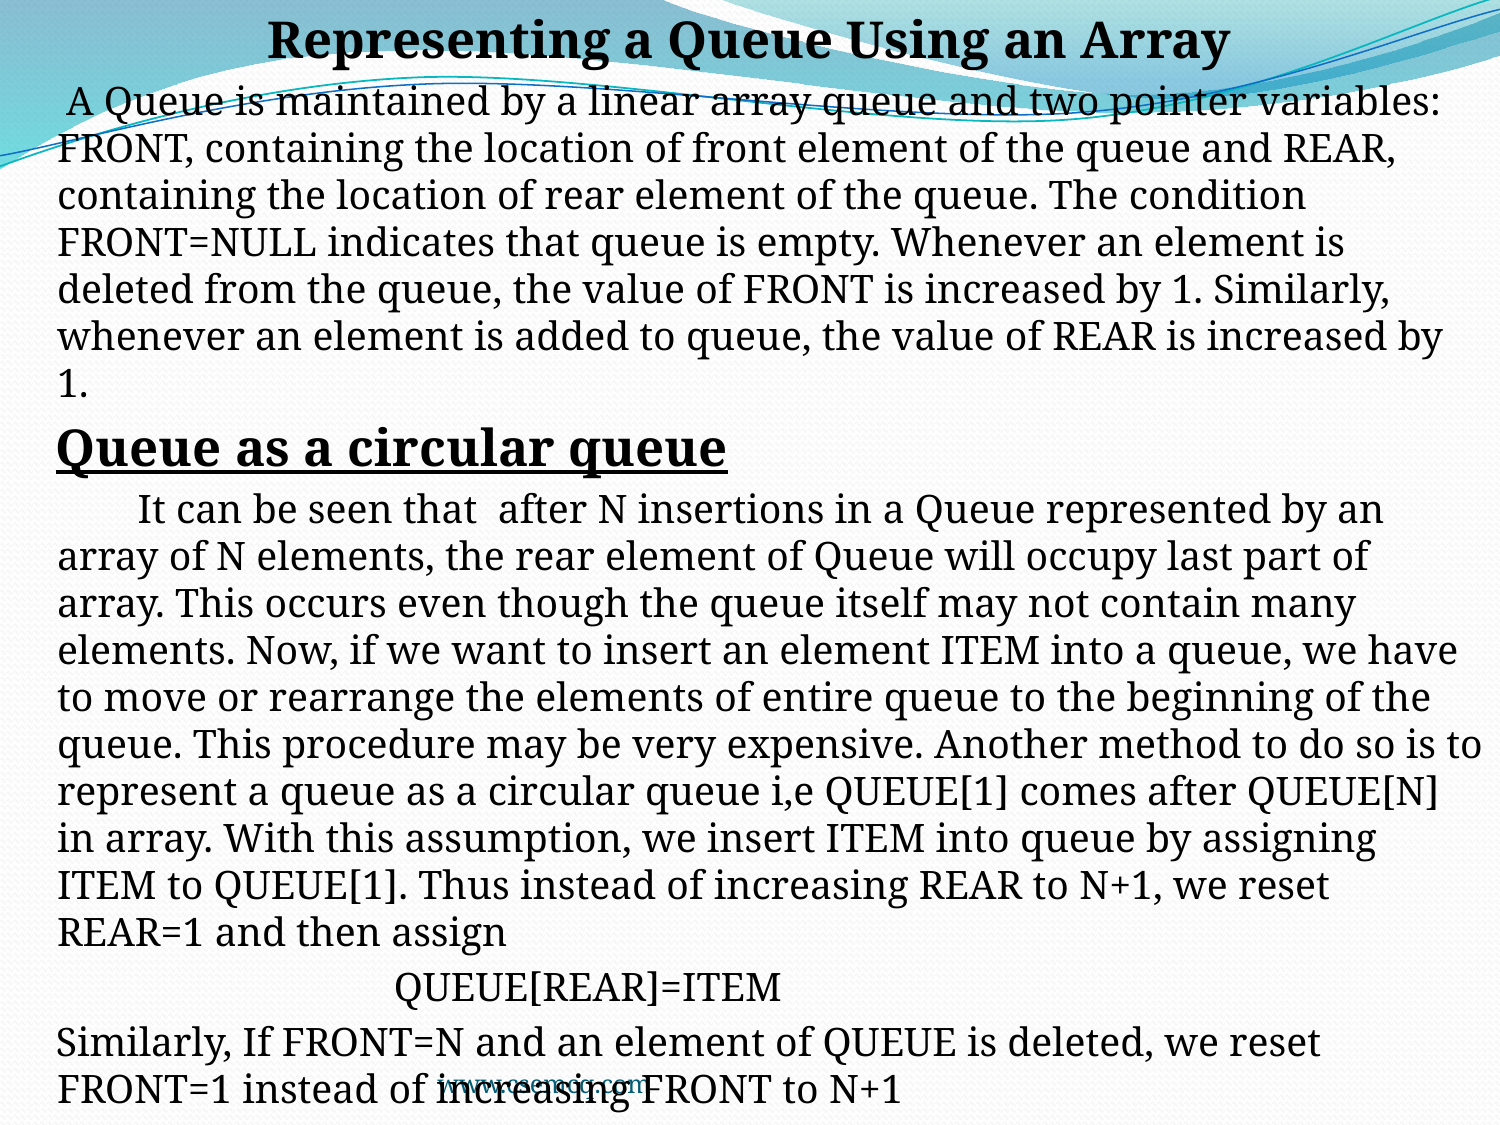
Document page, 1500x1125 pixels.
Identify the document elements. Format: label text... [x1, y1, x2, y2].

list Representing a Queue Using an Array A Queue is maintained by a linear array queue and two pointer variables: FRONT, containing the location of front element of the queue and REAR, containing the location of rear element of the queue. The condition FRONT=NULL indicates that queue is empty. Whenever an element is deleted from the queue, the value of FRONT is increased by 1. Similarly, whenever an element is added to queue, the value of REAR is increased by 1. Queue as a circular queue It can be seen that after N insertions in a Queue represented by an array of N elements, the rear element of Queue will occupy last part of array. This occurs even though the queue itself may not contain many elements. Now, if we want to insert an element ITEM into a queue, we have to move or rearrange the elements of entire queue to the beginning of the queue. This procedure may be very expensive. Another method to do so is to represent a queue as a circular queue i,e QUEUE[1] comes after QUEUE[N] in array. With this assumption, we insert ITEM into queue by assigning ITEM to QUEUE[1]. Thus instead of increasing REAR to N+1, we reset REAR=1 and then assign QUEUE[REAR]=ITEM Similarly, If FRONT=N and an element of QUEUE is deleted, we reset FRONT=1 instead of increasing FRONT to N+1 [0, 0, 1500, 1125]
footer www.csemcq.com [437, 1042, 988, 1103]
